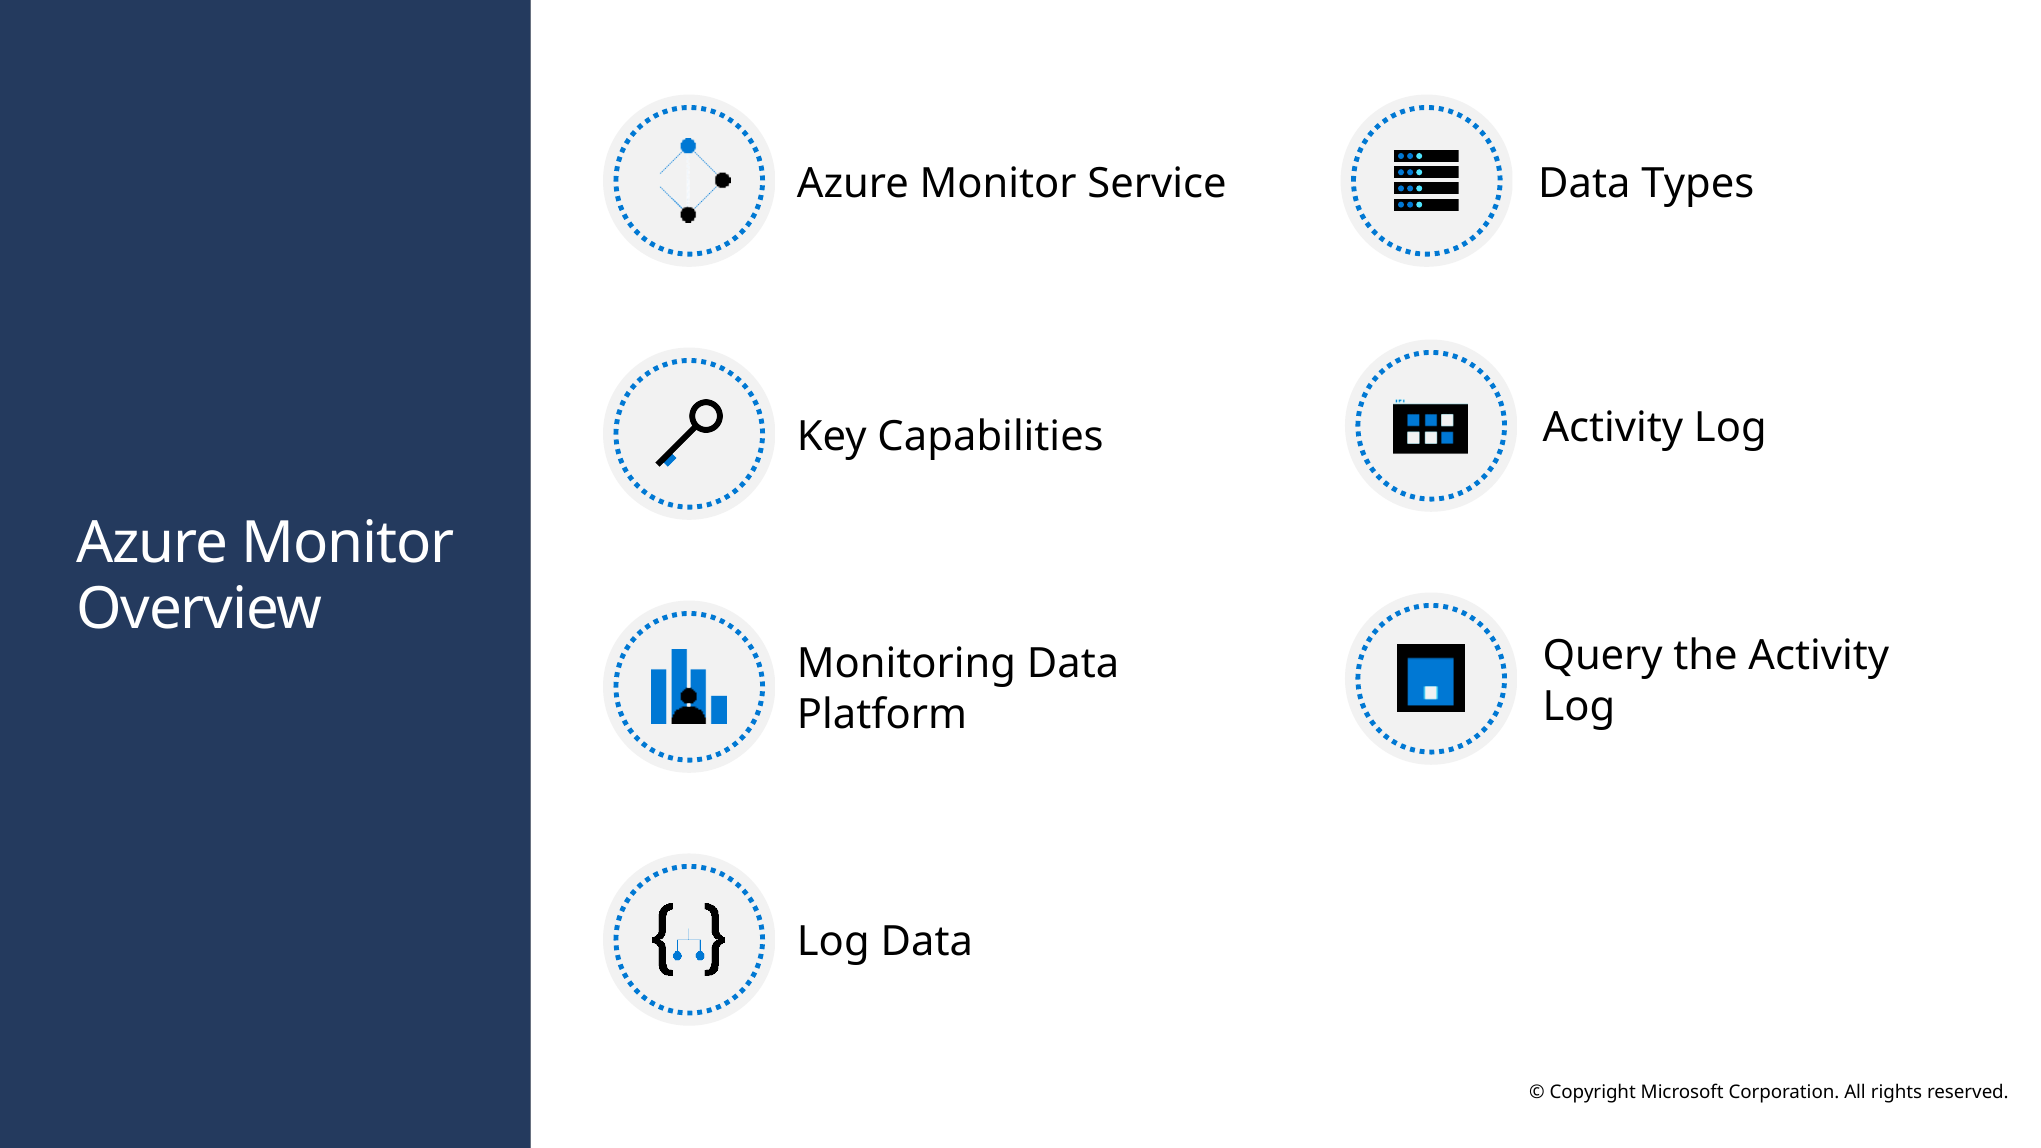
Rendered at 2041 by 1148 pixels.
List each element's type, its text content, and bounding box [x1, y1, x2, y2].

text_box Azure Monitor Service [796, 154, 1287, 206]
text_box Key Capabilities [796, 407, 1287, 459]
text_box Monitoring Data Platform [796, 636, 1287, 737]
title Azure Monitor Overview [76, 506, 488, 641]
text_box Activity Log [1542, 399, 1965, 451]
picture [0, 0, 2041, 1148]
text_box Data Types [1537, 154, 1960, 206]
text_box Log Data [796, 913, 1287, 965]
text_box Query the Activity Log [1542, 628, 1965, 729]
